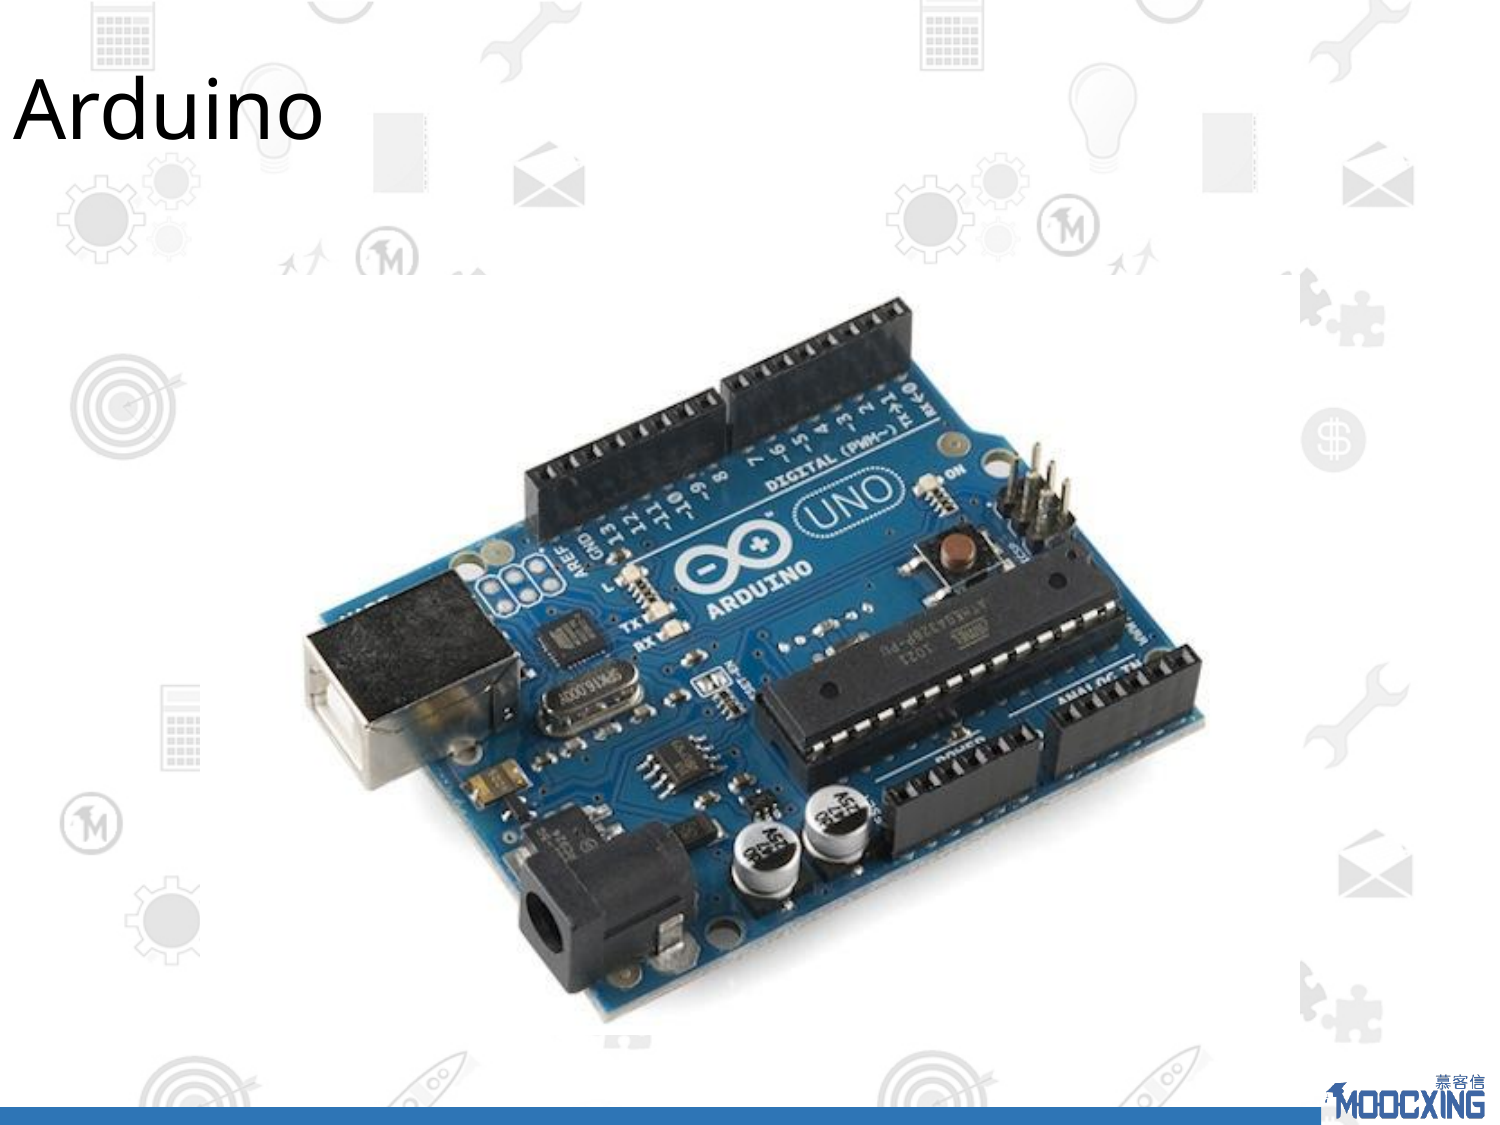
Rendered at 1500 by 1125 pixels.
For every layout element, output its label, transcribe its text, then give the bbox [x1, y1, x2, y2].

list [200, 275, 1300, 1035]
picture [0, 225, 1500, 1125]
title Arduino [0, 0, 1500, 225]
